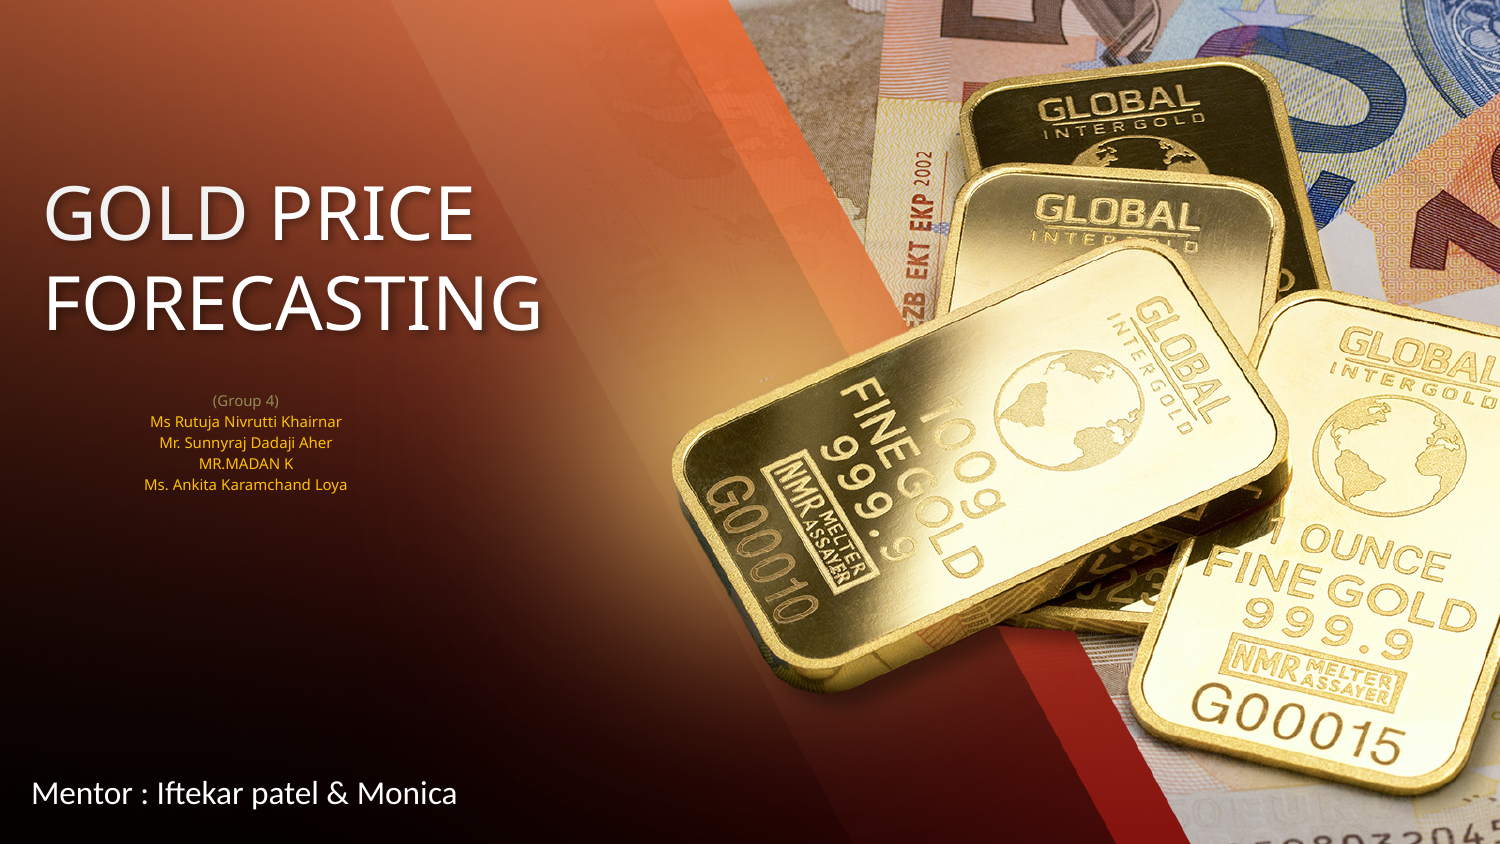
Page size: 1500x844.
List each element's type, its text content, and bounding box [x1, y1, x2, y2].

title GOLD PRICE FORECASTING [27, 57, 892, 384]
picture [0, 0, 1500, 844]
text_box Mentor : Iftekar patel & Monica [16, 764, 624, 819]
subtitle (Group 4) Ms Rutuja Nivrutti Khairnar Mr. Sunnyraj Dadaji Aher MR.MADAN K Ms. Ankita Karamchand Loya [0, 384, 892, 504]
